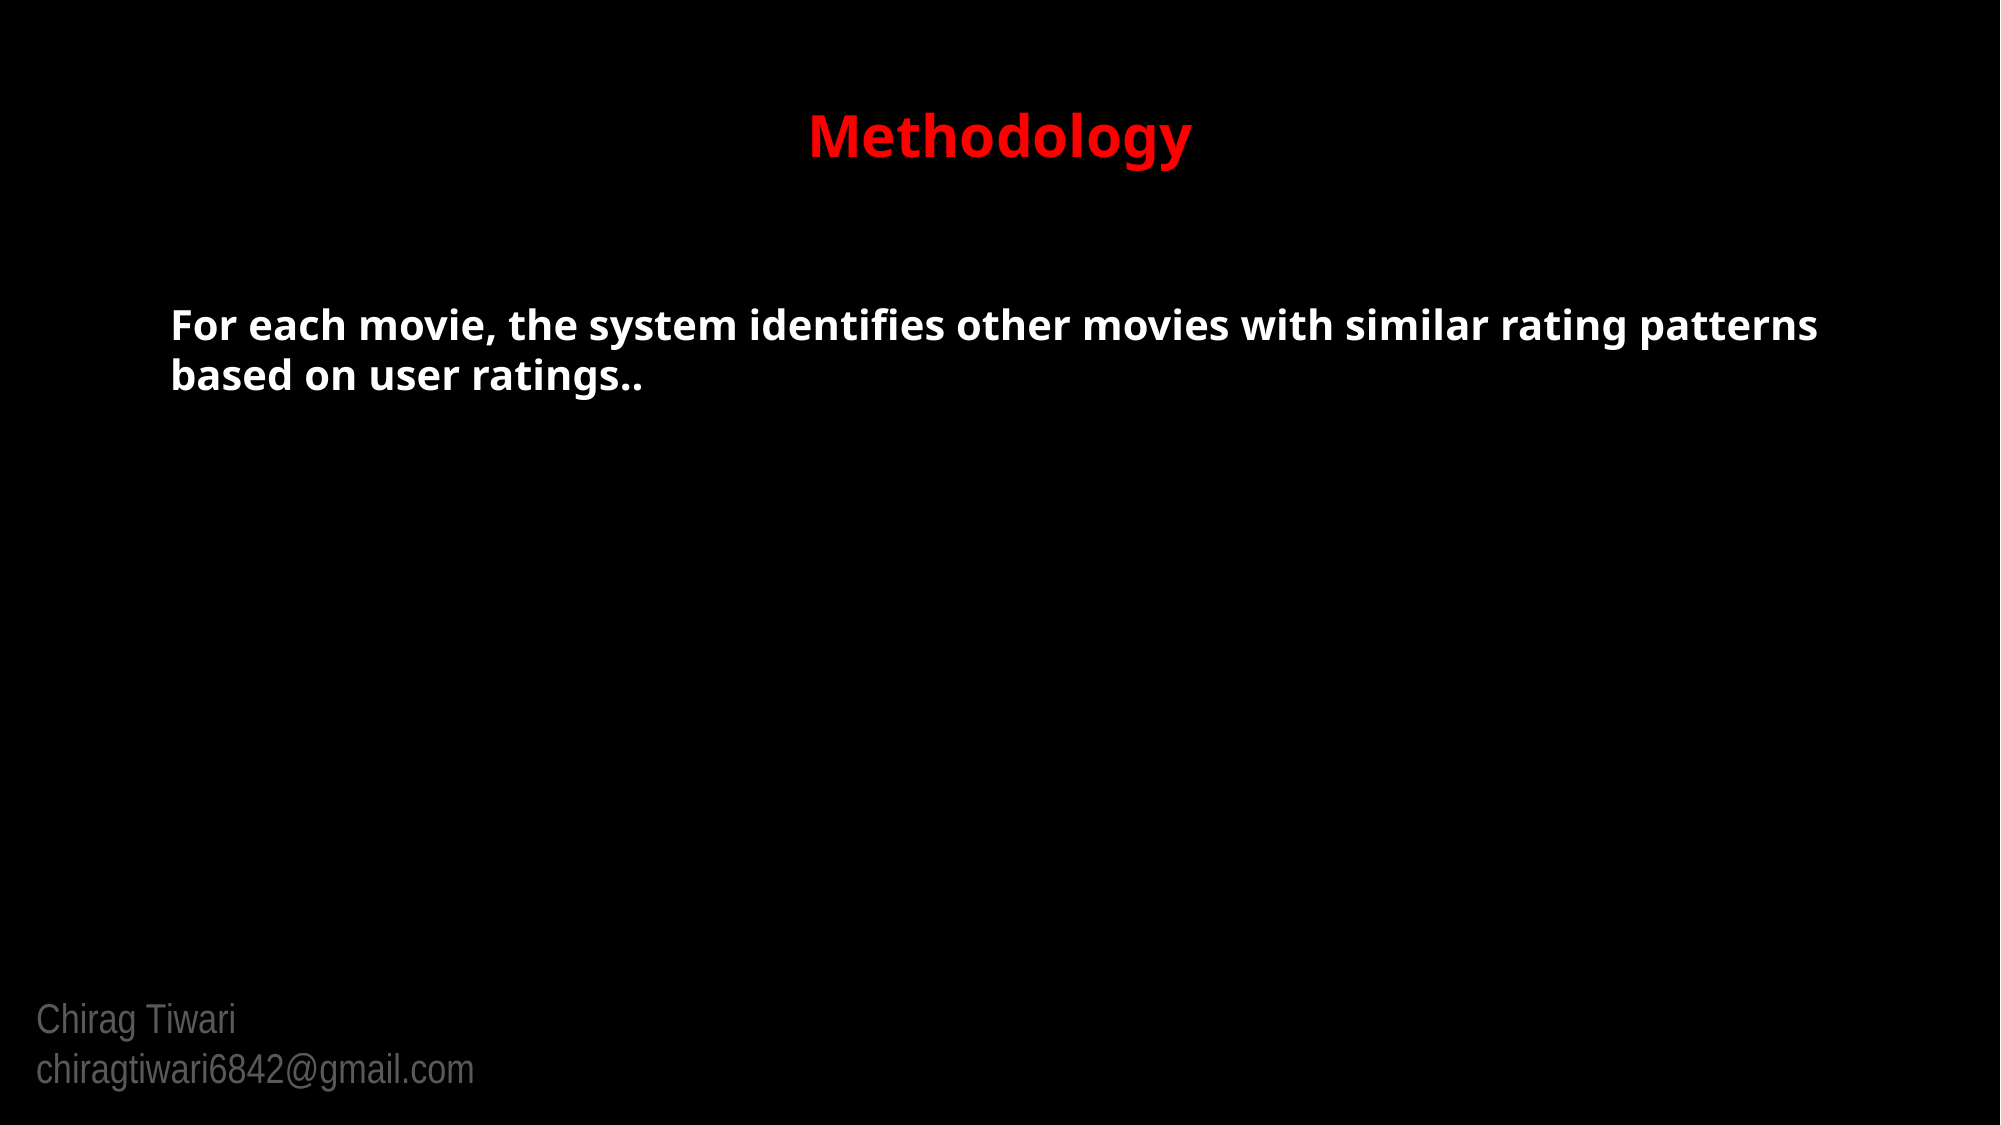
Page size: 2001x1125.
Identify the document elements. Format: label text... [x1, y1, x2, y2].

text_box For each movie, the system identifies other movies with similar rating patterns based on user ratings.. [155, 291, 1845, 406]
text_box Methodology [792, 91, 1208, 177]
text_box Chirag Tiwari chiragtiwari6842@gmail.com [21, 984, 514, 1100]
